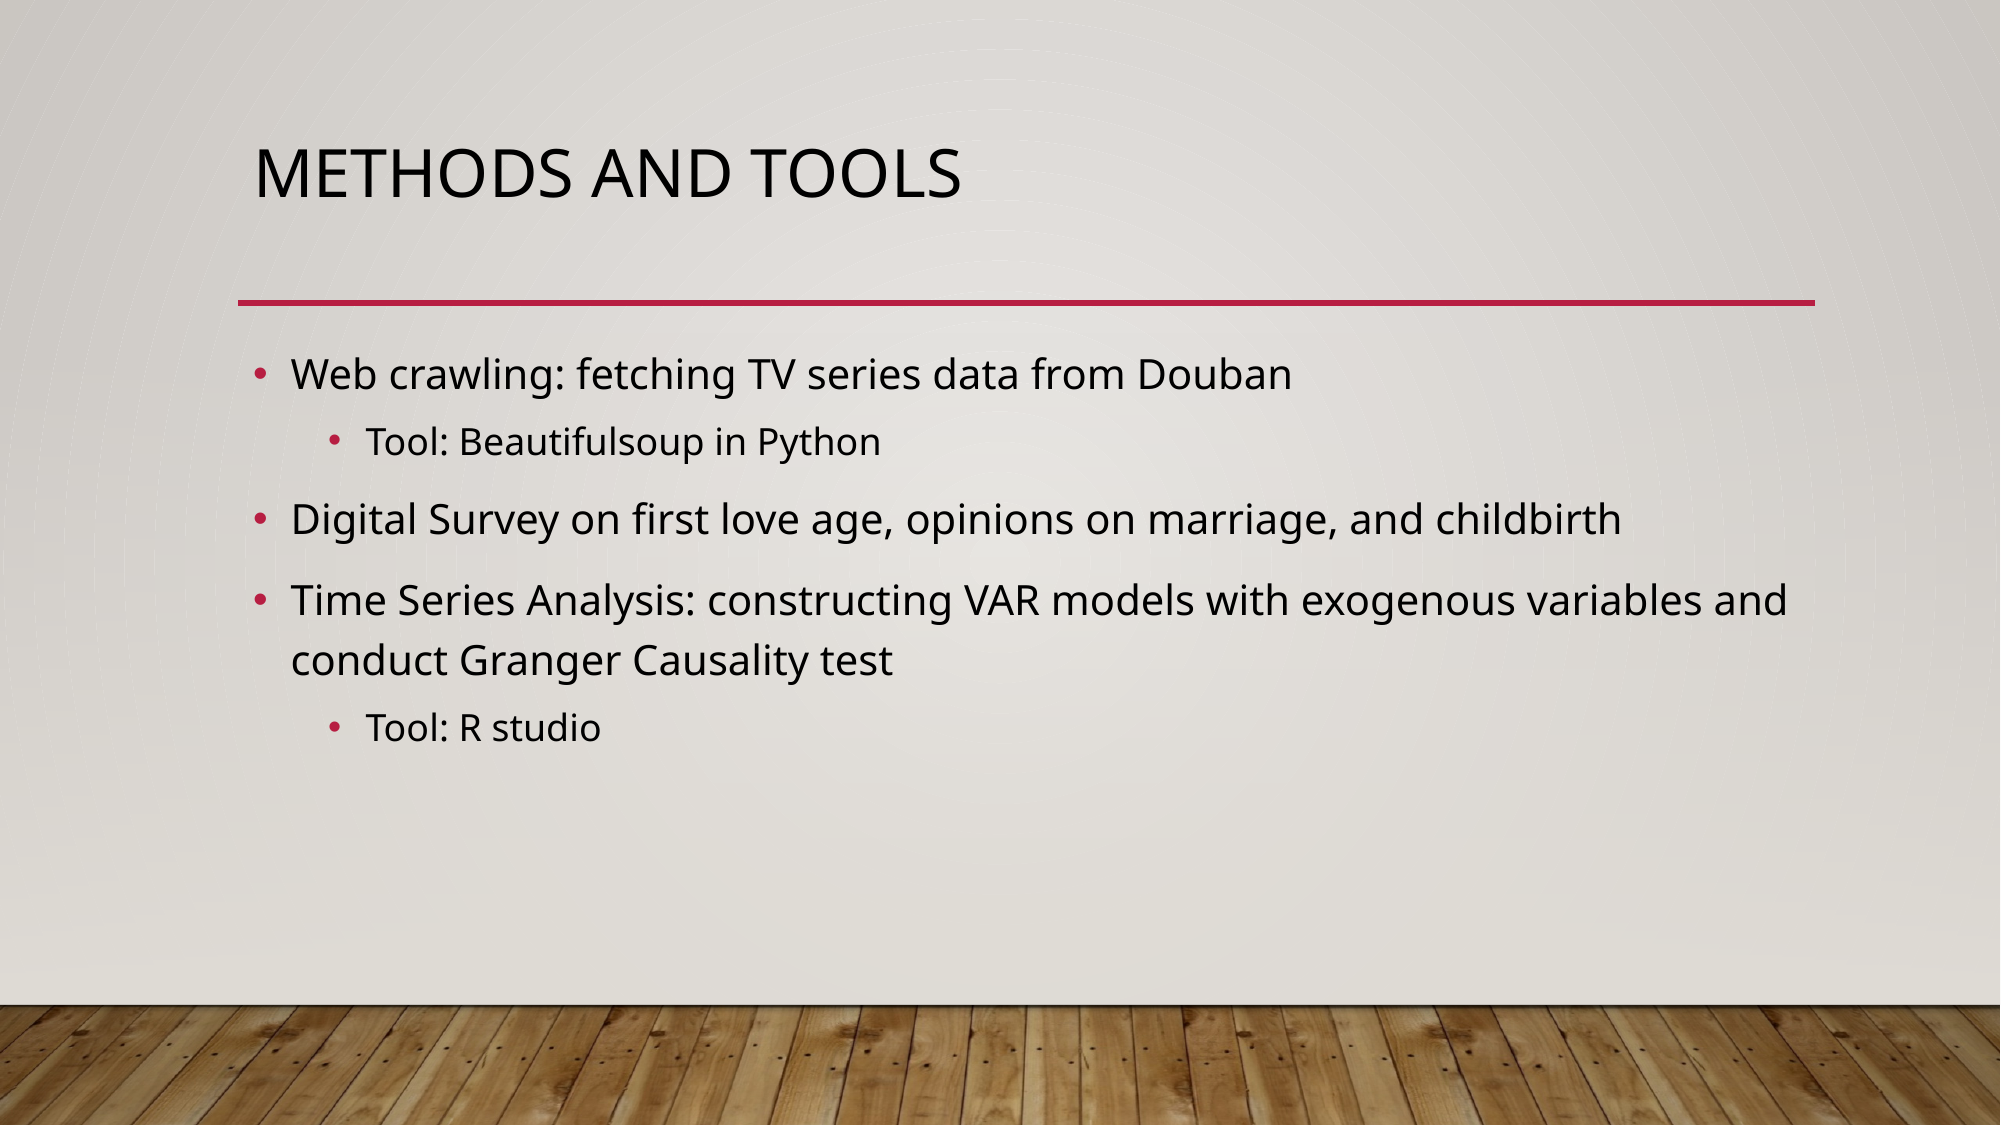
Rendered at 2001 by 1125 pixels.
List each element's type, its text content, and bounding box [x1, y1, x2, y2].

picture [0, 1005, 2000, 1125]
title Methods and tools [238, 131, 1814, 305]
list Web crawling: fetching TV series data from Douban Tool: Beautifulsoup in Python Digital Survey on first love age, opinions on marriage, and childbirth Time Series Analysis: constructing VAR models with exogenous variables and conduct Granger Causality test Tool: R studio [238, 330, 1814, 897]
